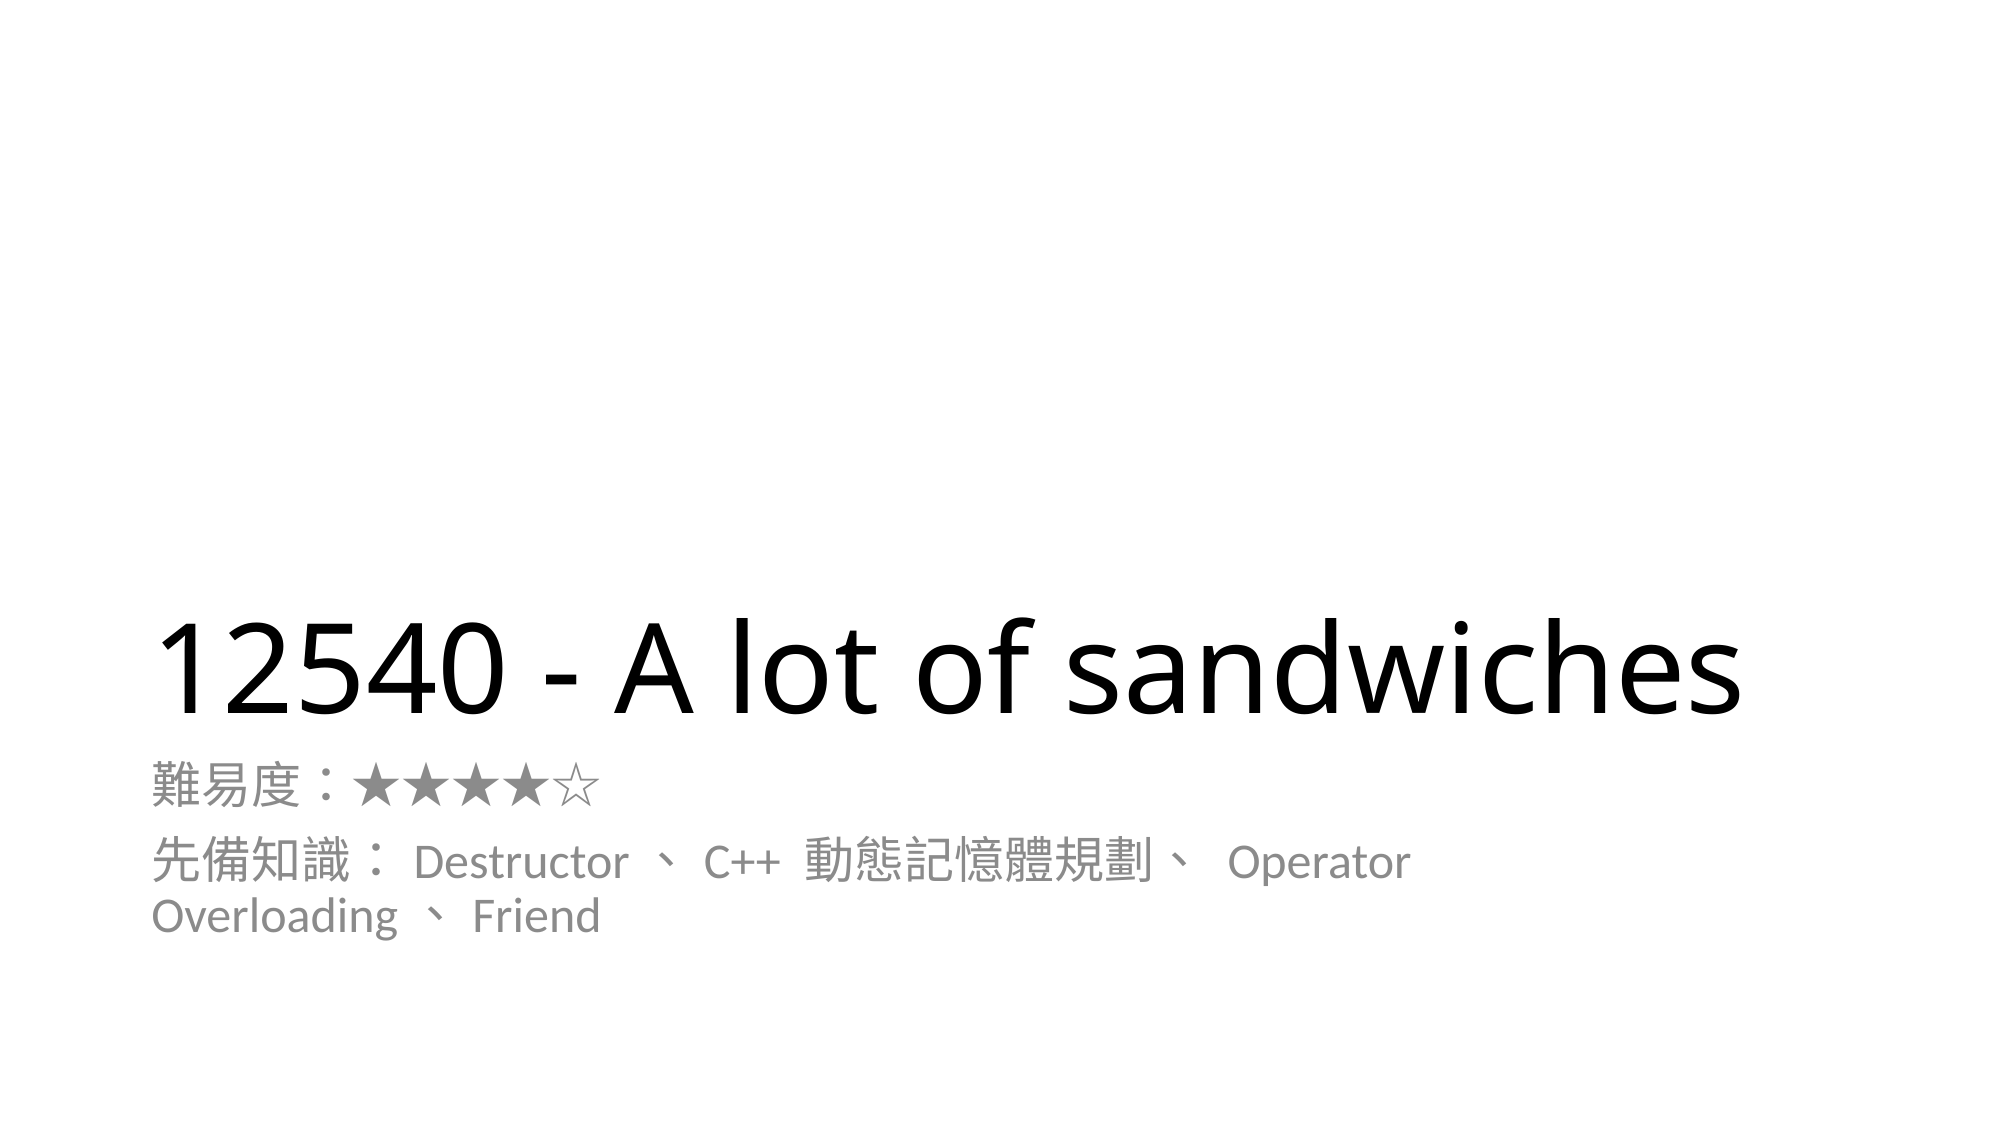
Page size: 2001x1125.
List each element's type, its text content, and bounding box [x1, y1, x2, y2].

title 12540 - A lot of sandwiches [136, 280, 1862, 749]
list 難易度：★★★★☆ 先備知識：Destructor、C++ 動態記憶體規劃、 Operator Overloading、Friend [136, 752, 1862, 999]
